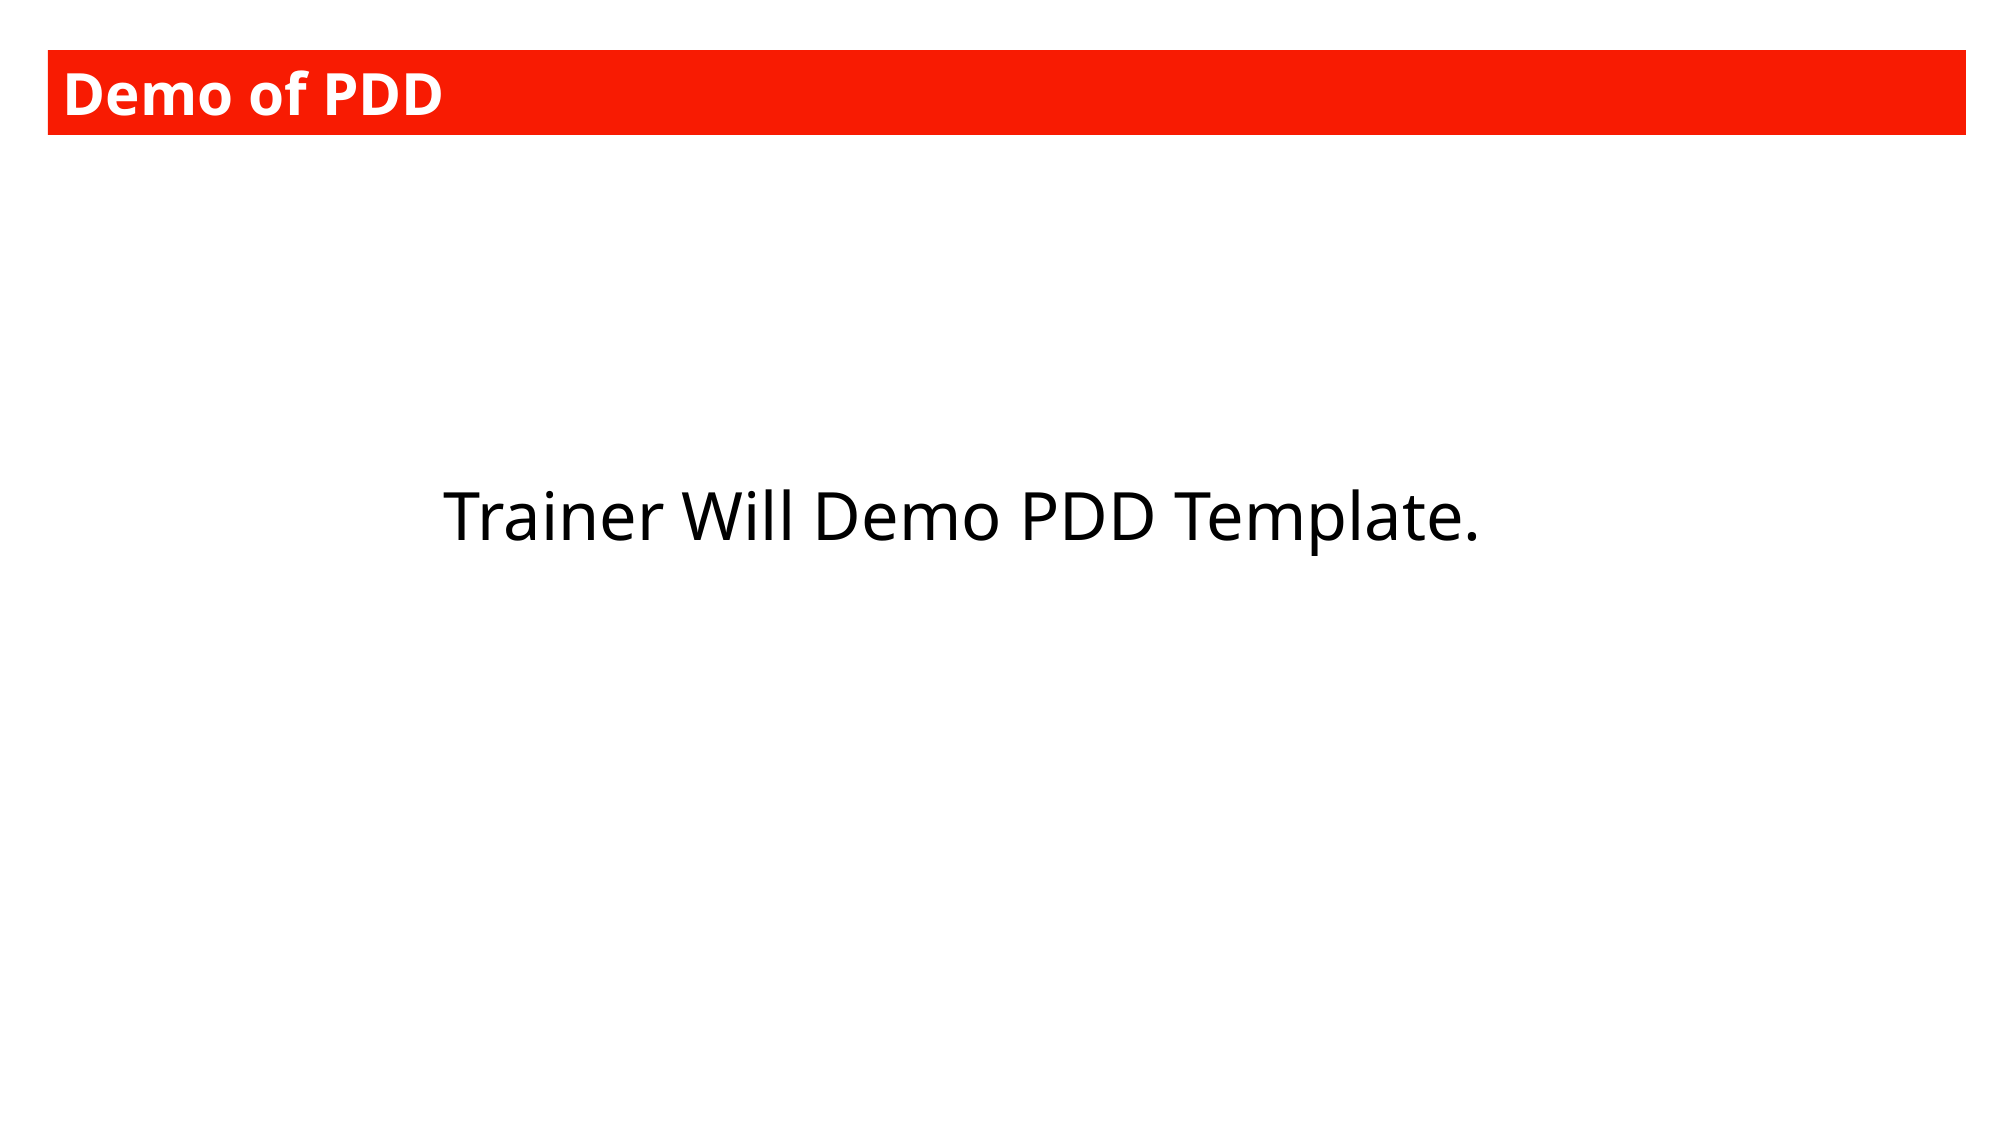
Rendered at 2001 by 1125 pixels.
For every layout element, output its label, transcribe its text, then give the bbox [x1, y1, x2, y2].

text_box Trainer Will Demo PDD Template. [428, 466, 1499, 562]
text_box Demo of PDD [47, 50, 1966, 135]
